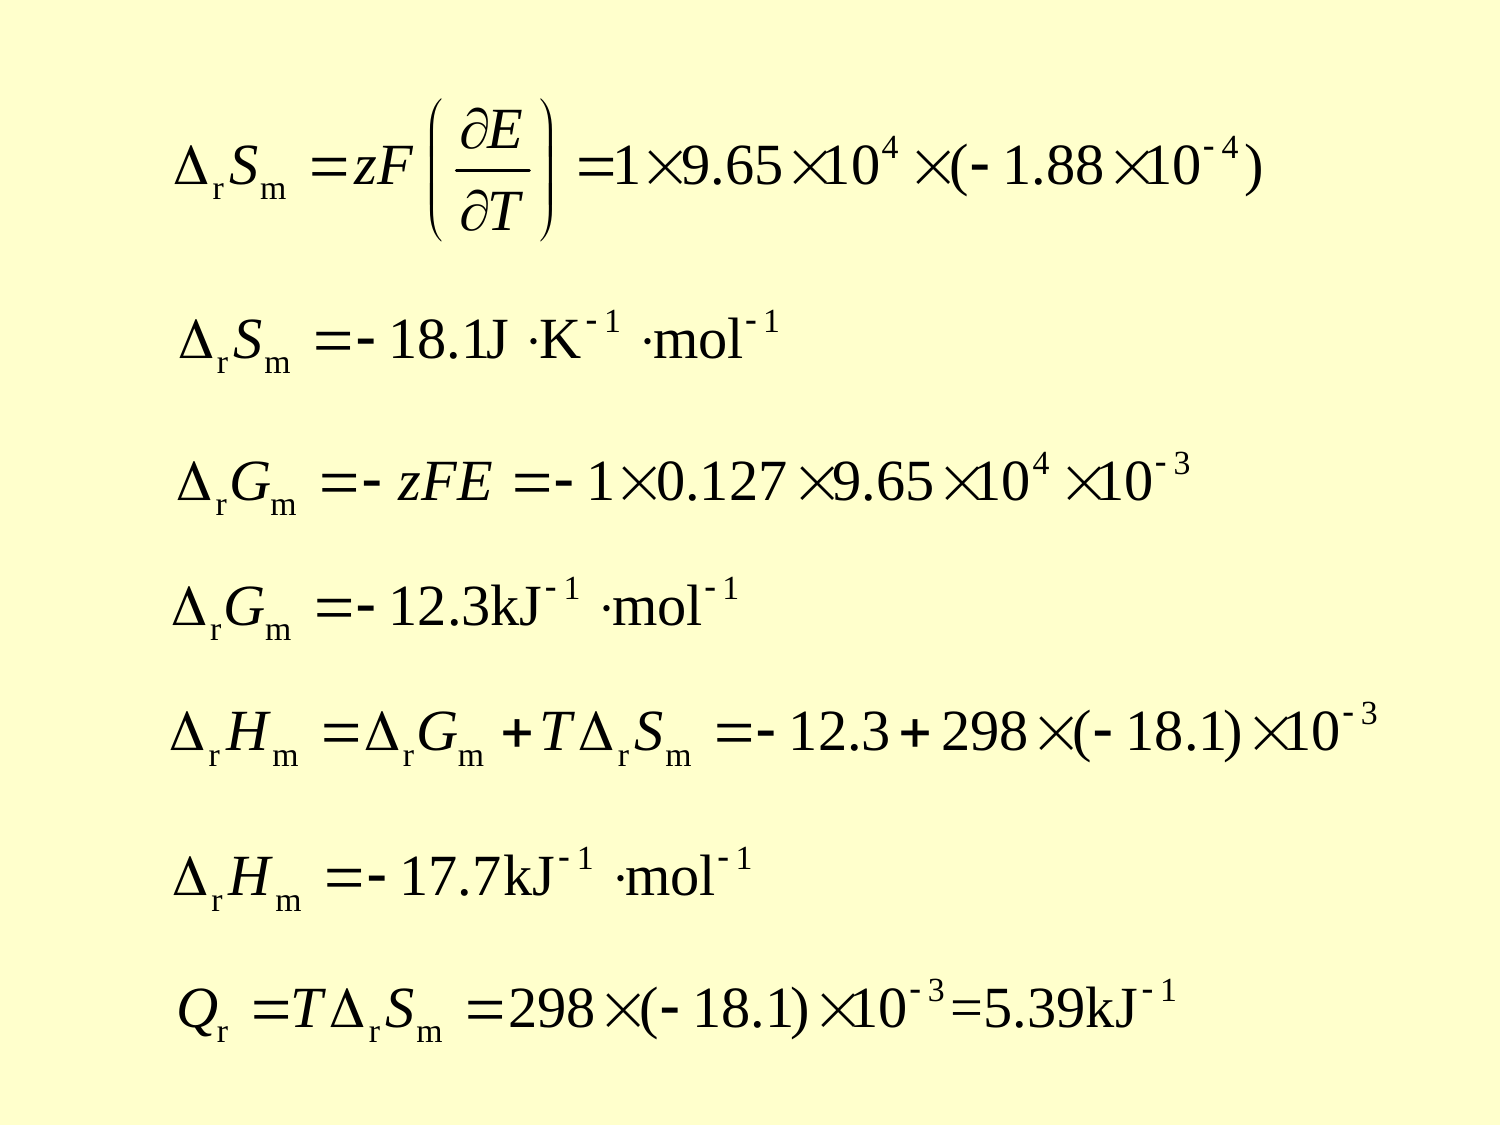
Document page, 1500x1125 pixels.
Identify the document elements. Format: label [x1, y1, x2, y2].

text_box [167, 437, 1201, 531]
text_box [169, 964, 1183, 1058]
text_box [168, 294, 788, 388]
text_box [163, 832, 763, 926]
text_box [162, 562, 747, 656]
text_box [160, 687, 1388, 781]
text_box [164, 87, 1276, 254]
